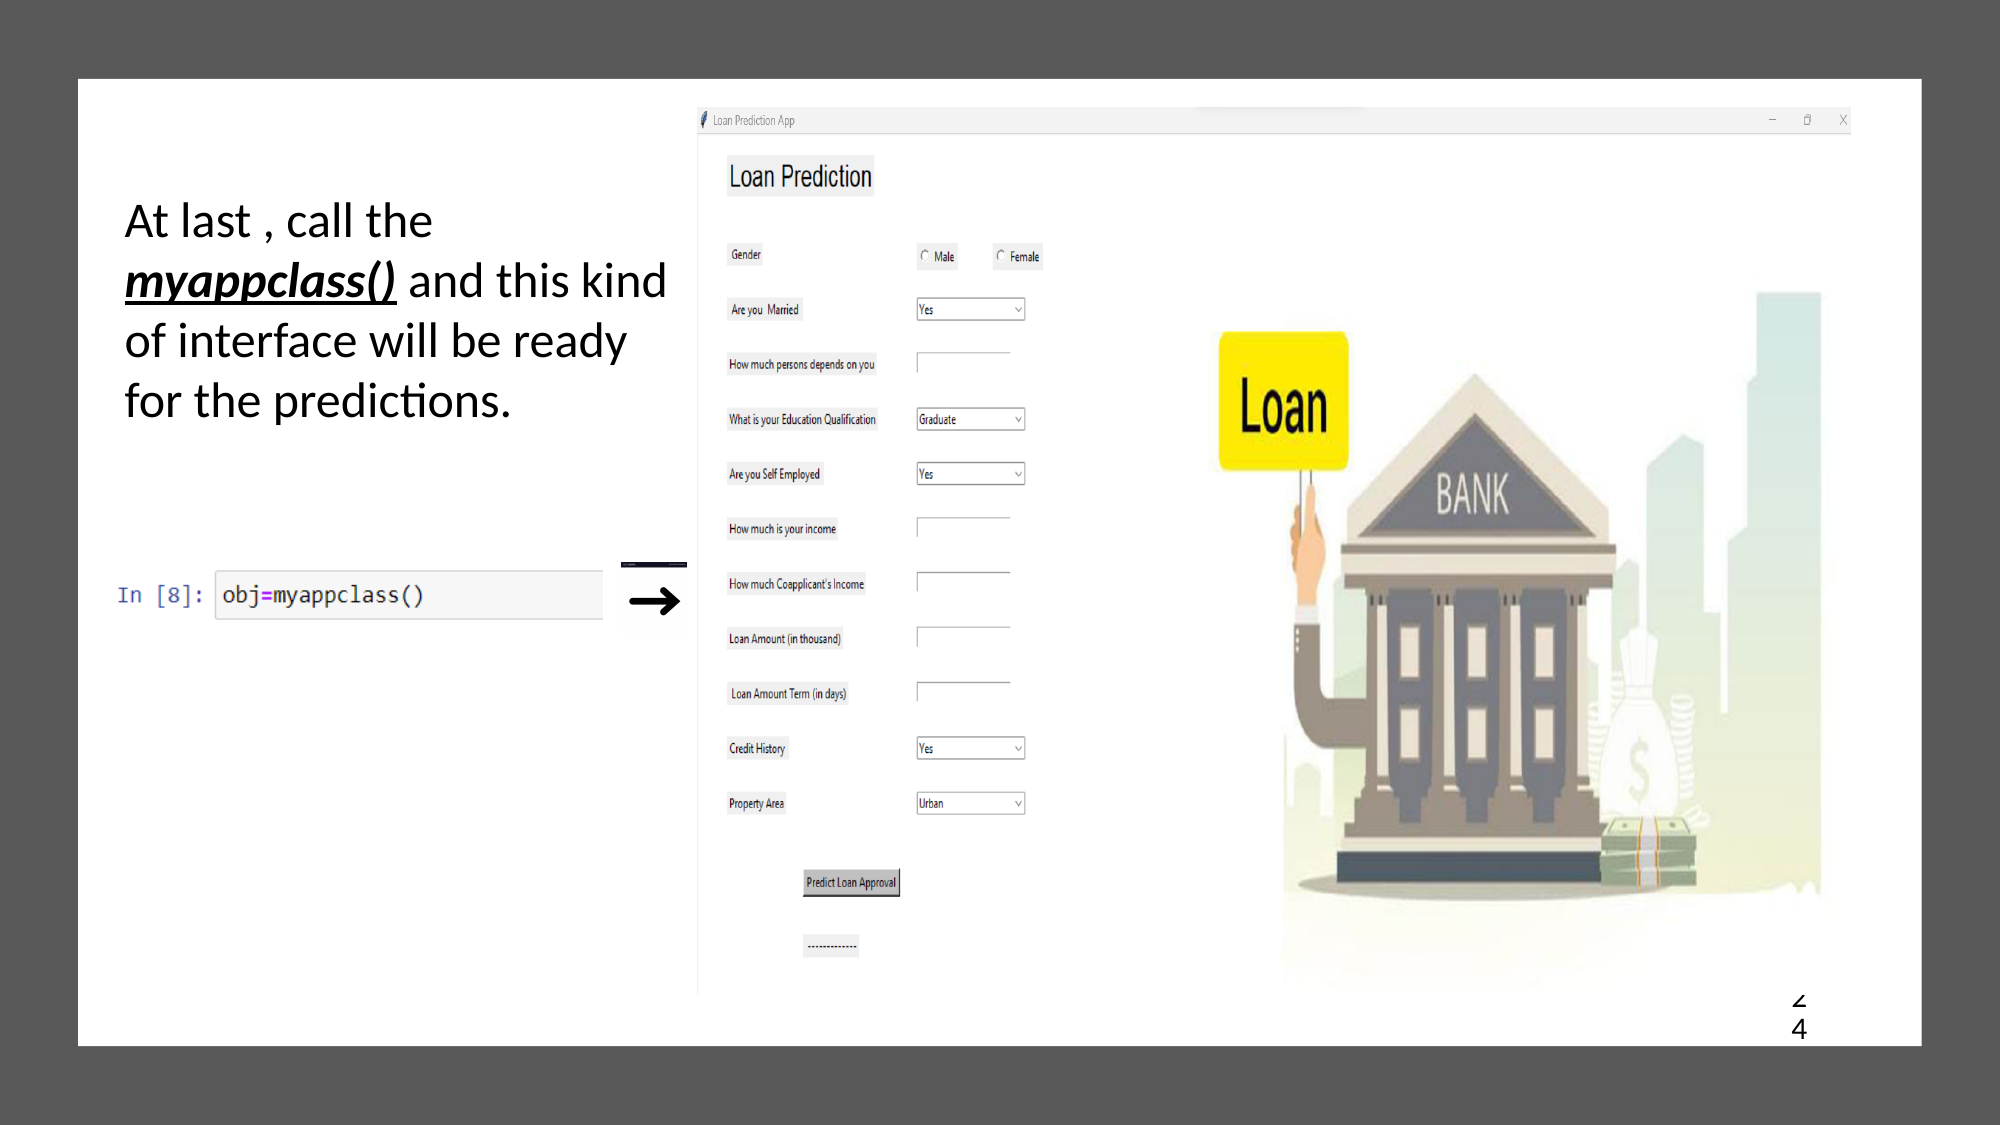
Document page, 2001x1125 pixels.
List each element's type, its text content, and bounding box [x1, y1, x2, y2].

picture [697, 107, 1851, 995]
picture [90, 561, 603, 628]
picture [621, 562, 687, 635]
text_box 24 [1776, 995, 1838, 1020]
text_box [0, 0, 2000, 1125]
text_box [77, 78, 1923, 1047]
text_box At last , call the myappclass() and this kind of interface will be ready for the predictions. [109, 180, 688, 496]
